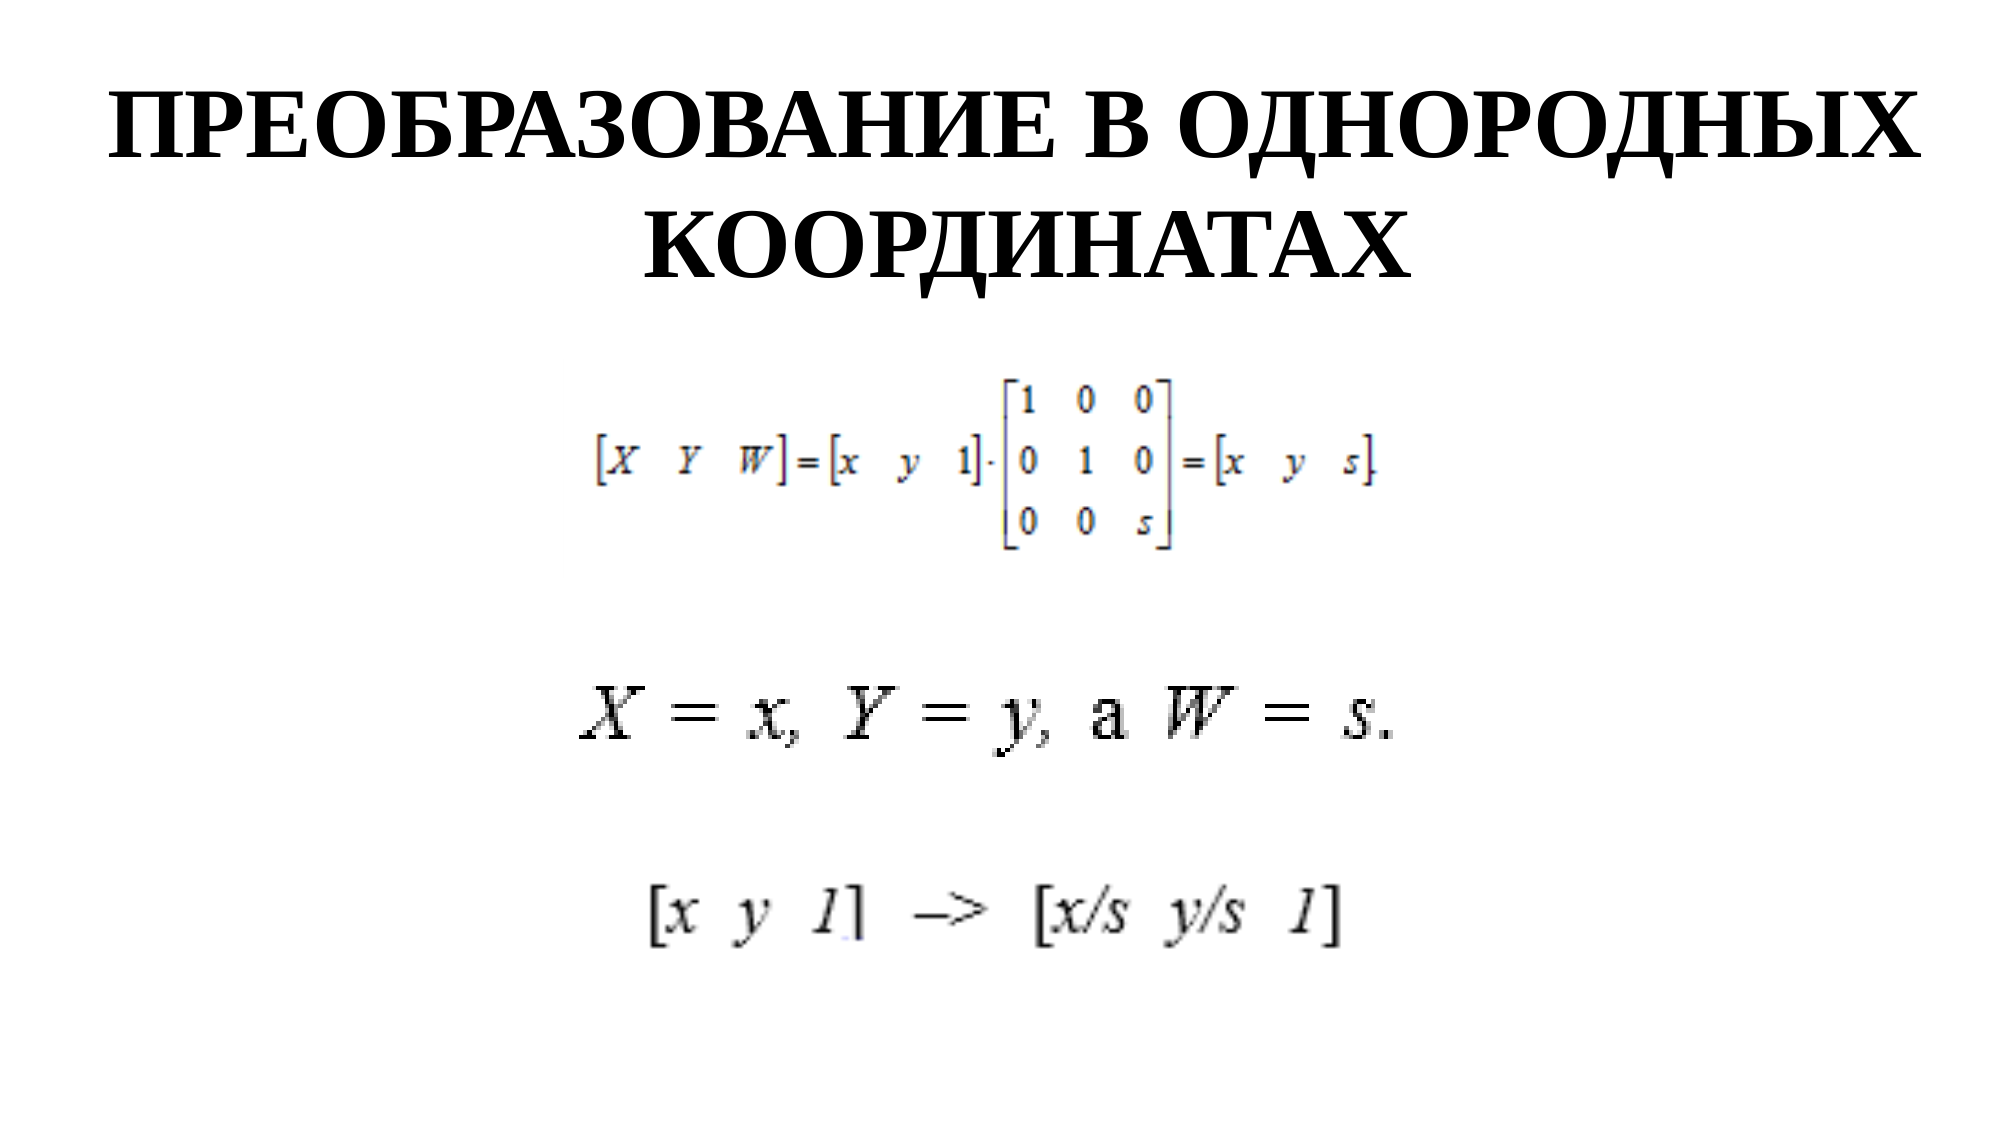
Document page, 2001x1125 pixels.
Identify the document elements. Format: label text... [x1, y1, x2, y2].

picture [634, 864, 1363, 982]
picture [562, 359, 1424, 578]
picture [579, 629, 1424, 775]
text_box ПРЕОБРАЗОВАНИЕ В ОДНОРОДНЫХ КООРДИНАТАХ [92, 50, 1964, 306]
